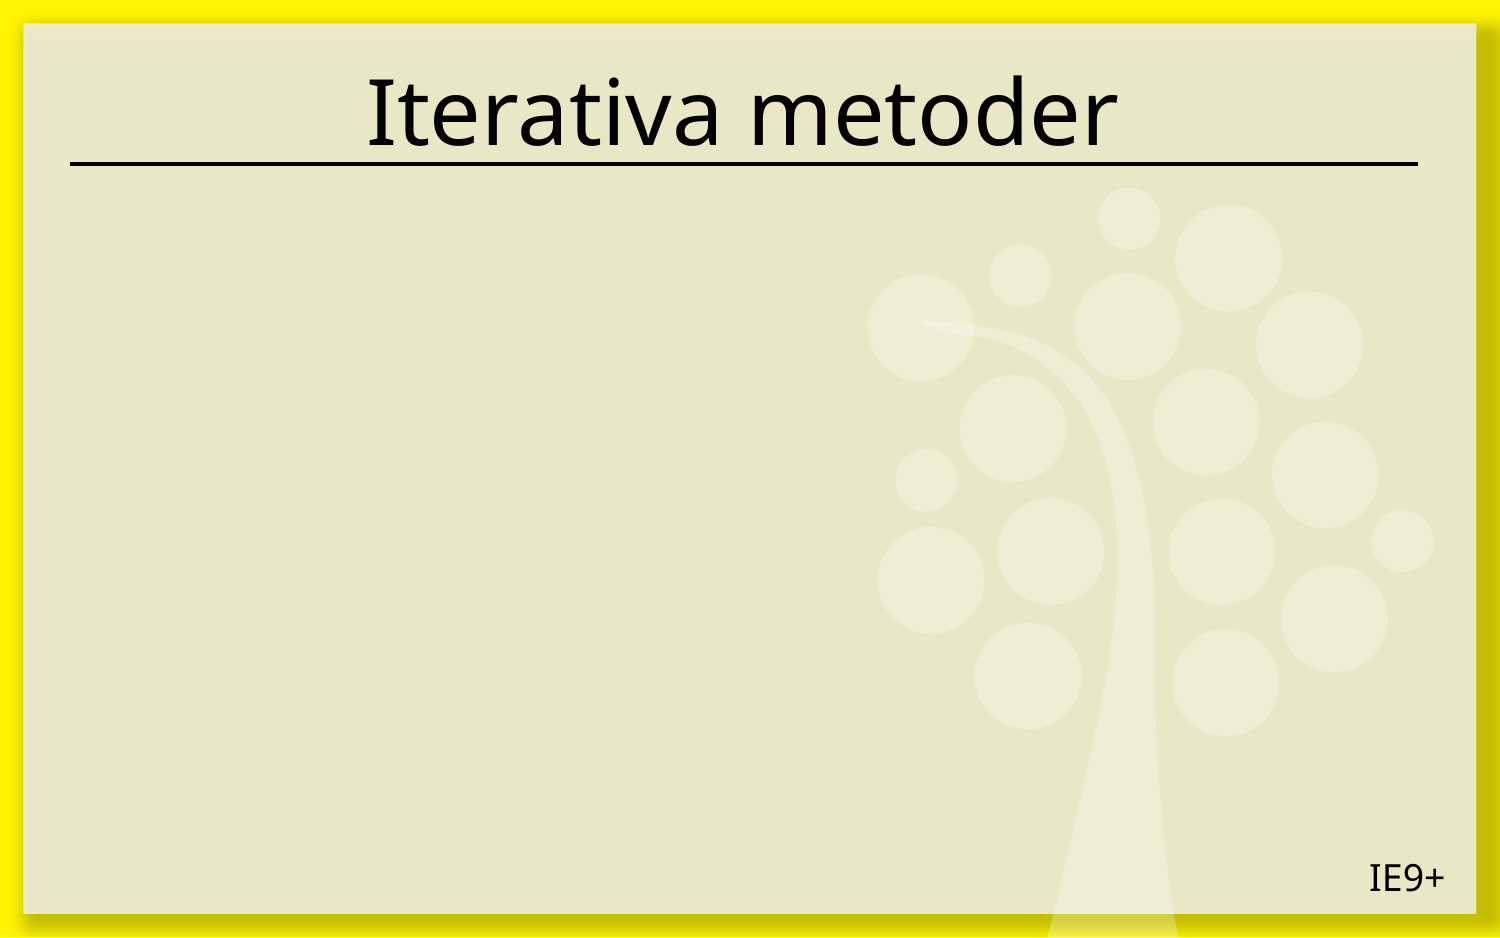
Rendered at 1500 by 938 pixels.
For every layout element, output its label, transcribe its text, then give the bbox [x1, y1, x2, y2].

text_box IE9+ [1354, 846, 1461, 907]
title Iterativa metoder [105, 46, 1381, 174]
